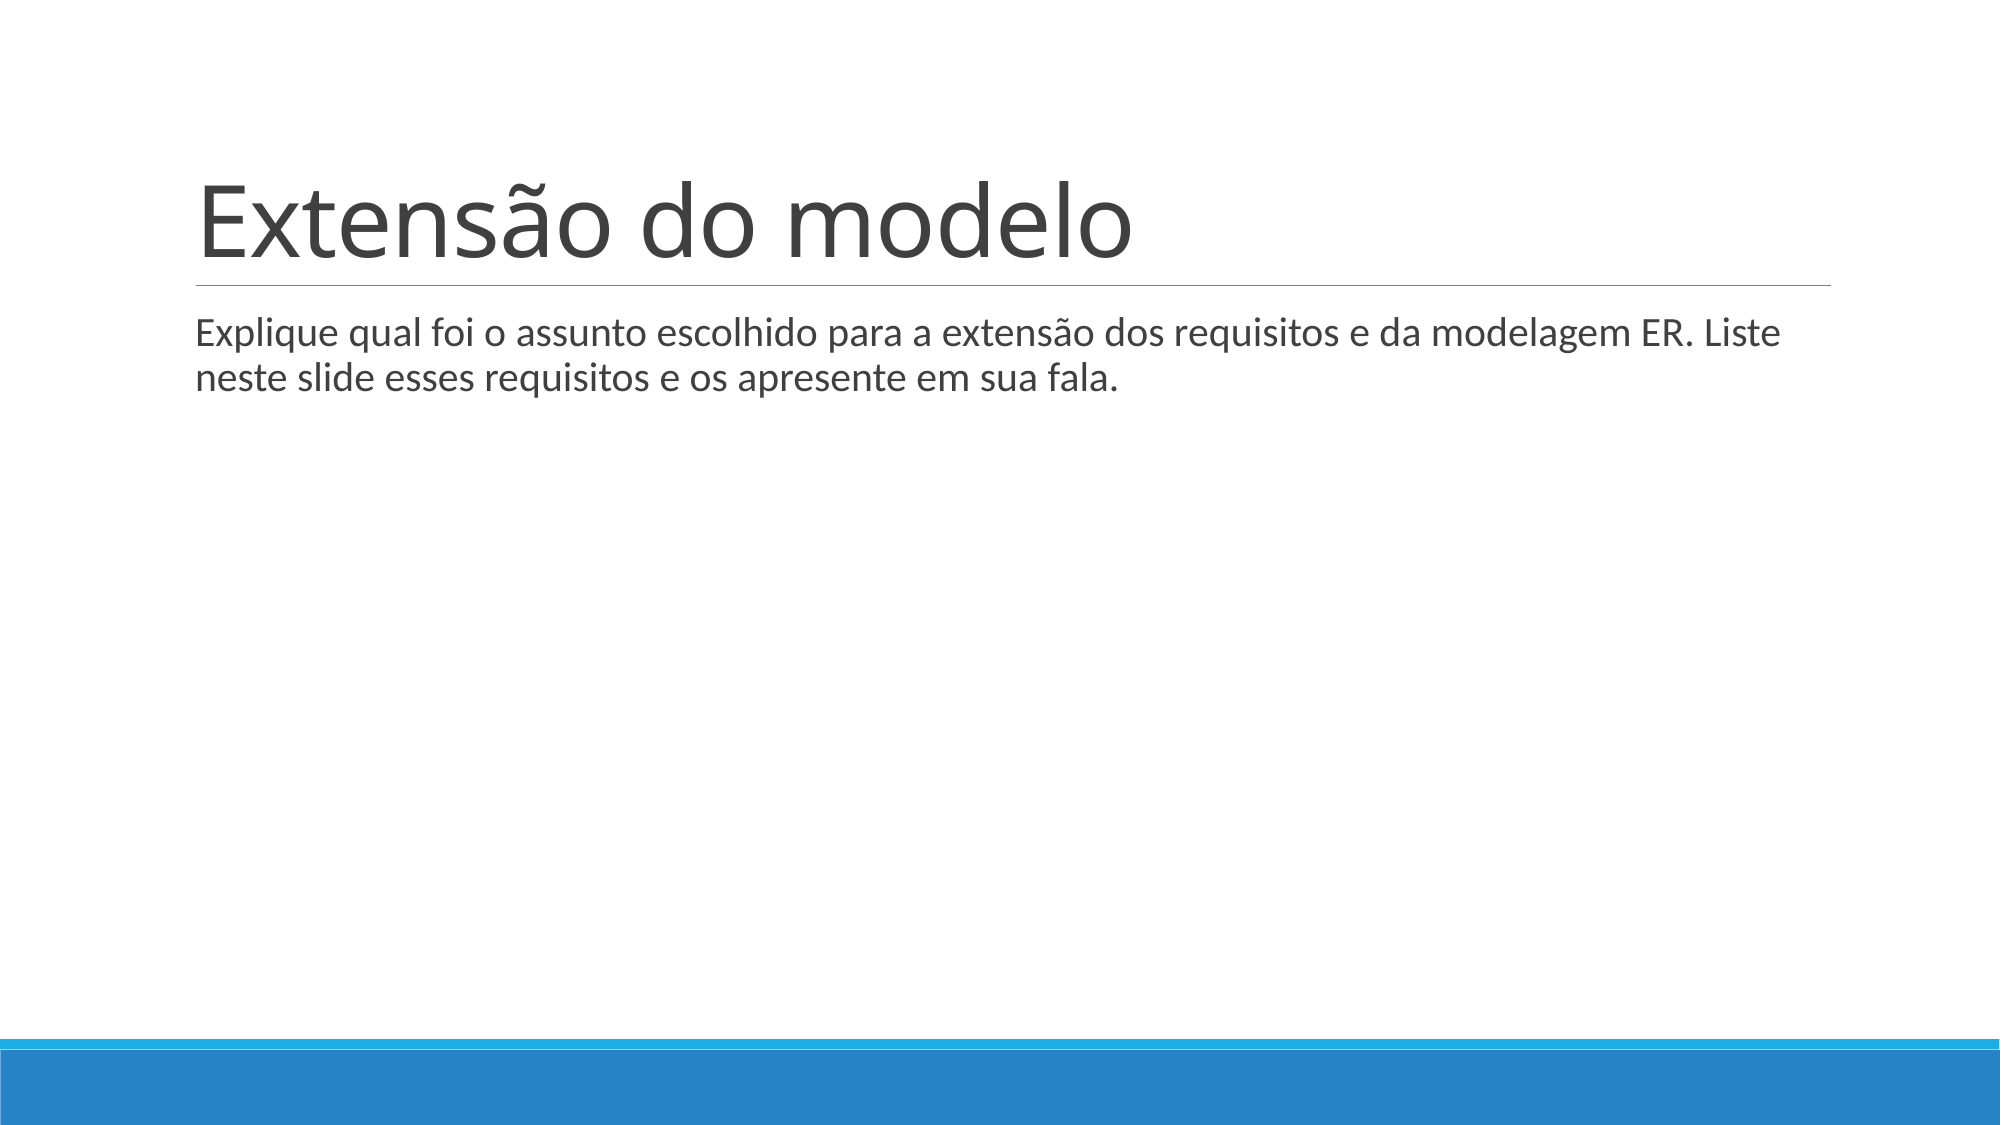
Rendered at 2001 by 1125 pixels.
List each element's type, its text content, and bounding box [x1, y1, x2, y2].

title Extensão do modelo [180, 47, 1830, 285]
list Explique qual foi o assunto escolhido para a extensão dos requisitos e da modelagem ER. Liste neste slide esses requisitos e os apresente em sua fala. [180, 302, 1830, 963]
